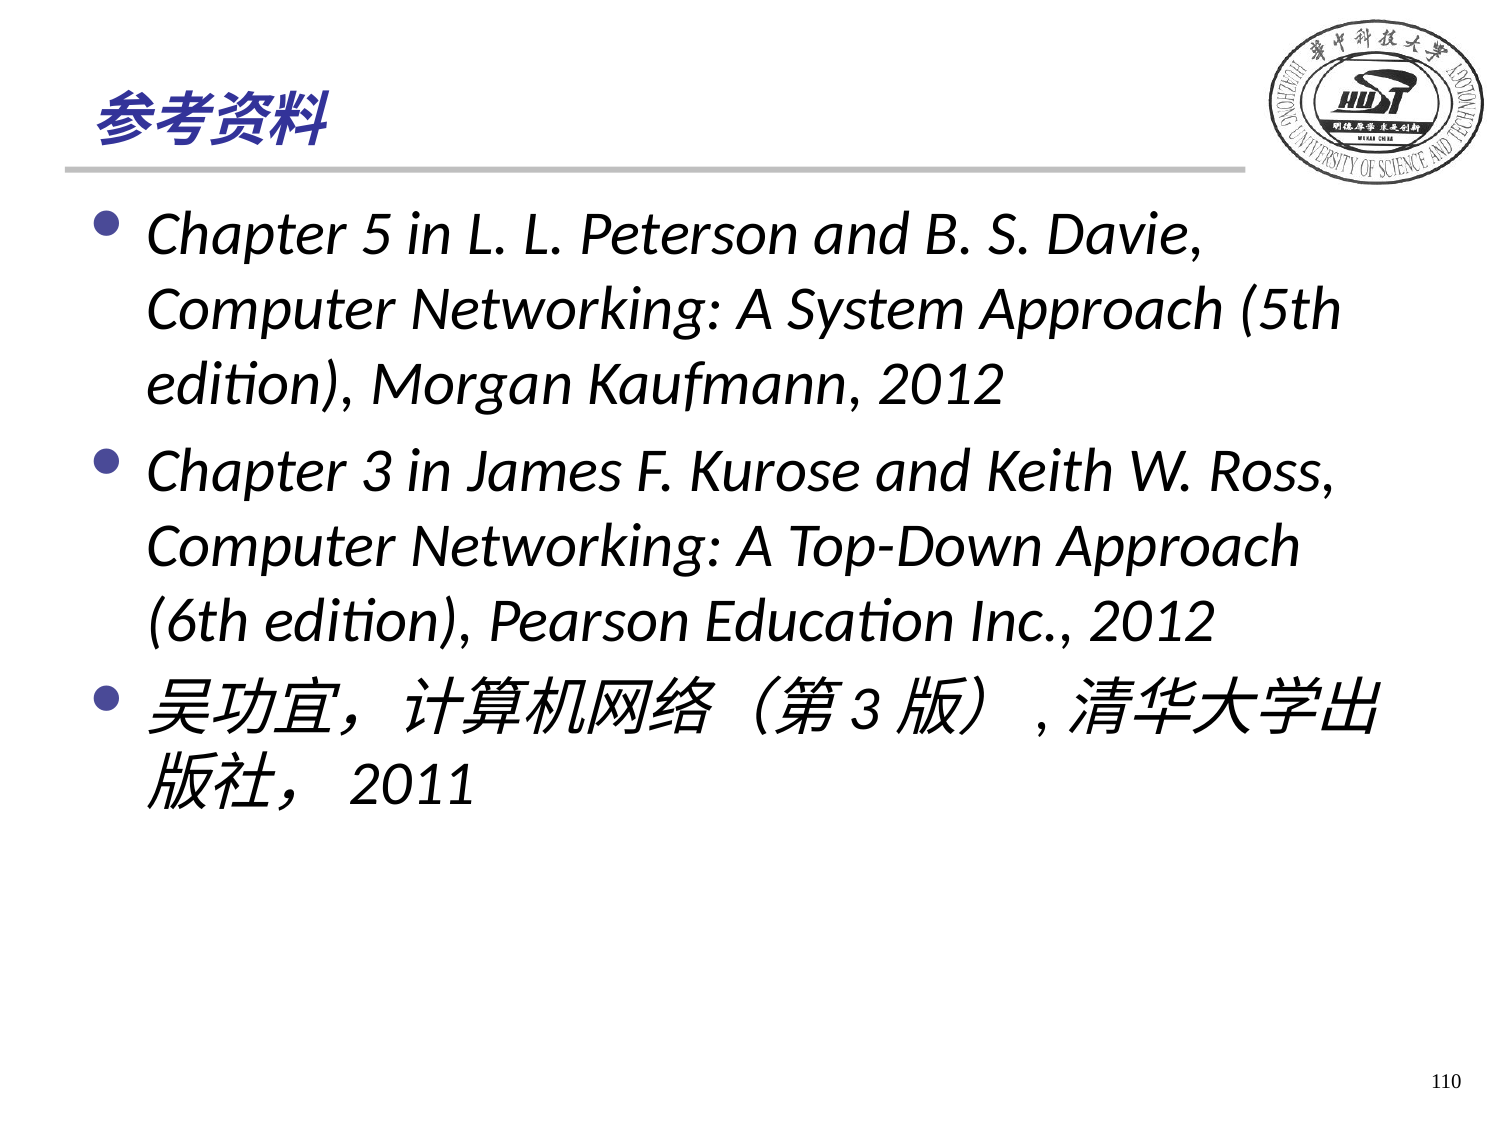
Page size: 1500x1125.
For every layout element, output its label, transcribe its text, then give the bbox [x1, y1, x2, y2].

picture [1257, 18, 1489, 185]
slide_number 110 [1365, 1059, 1477, 1106]
list Chapter 5 in L. L. Peterson and B. S. Davie, Computer Networking: A System Approach (5th edition), Morgan Kaufmann, 2012 Chapter 3 in James F. Kurose and Keith W. Ross, Computer Networking: A Top-Down Approach (6th edition), Pearson Education Inc., 2012 吴功宜，计算机网络（第3版）,清华大学出版社，2011 [75, 184, 1425, 1059]
title 参考资料 [76, 42, 1315, 160]
